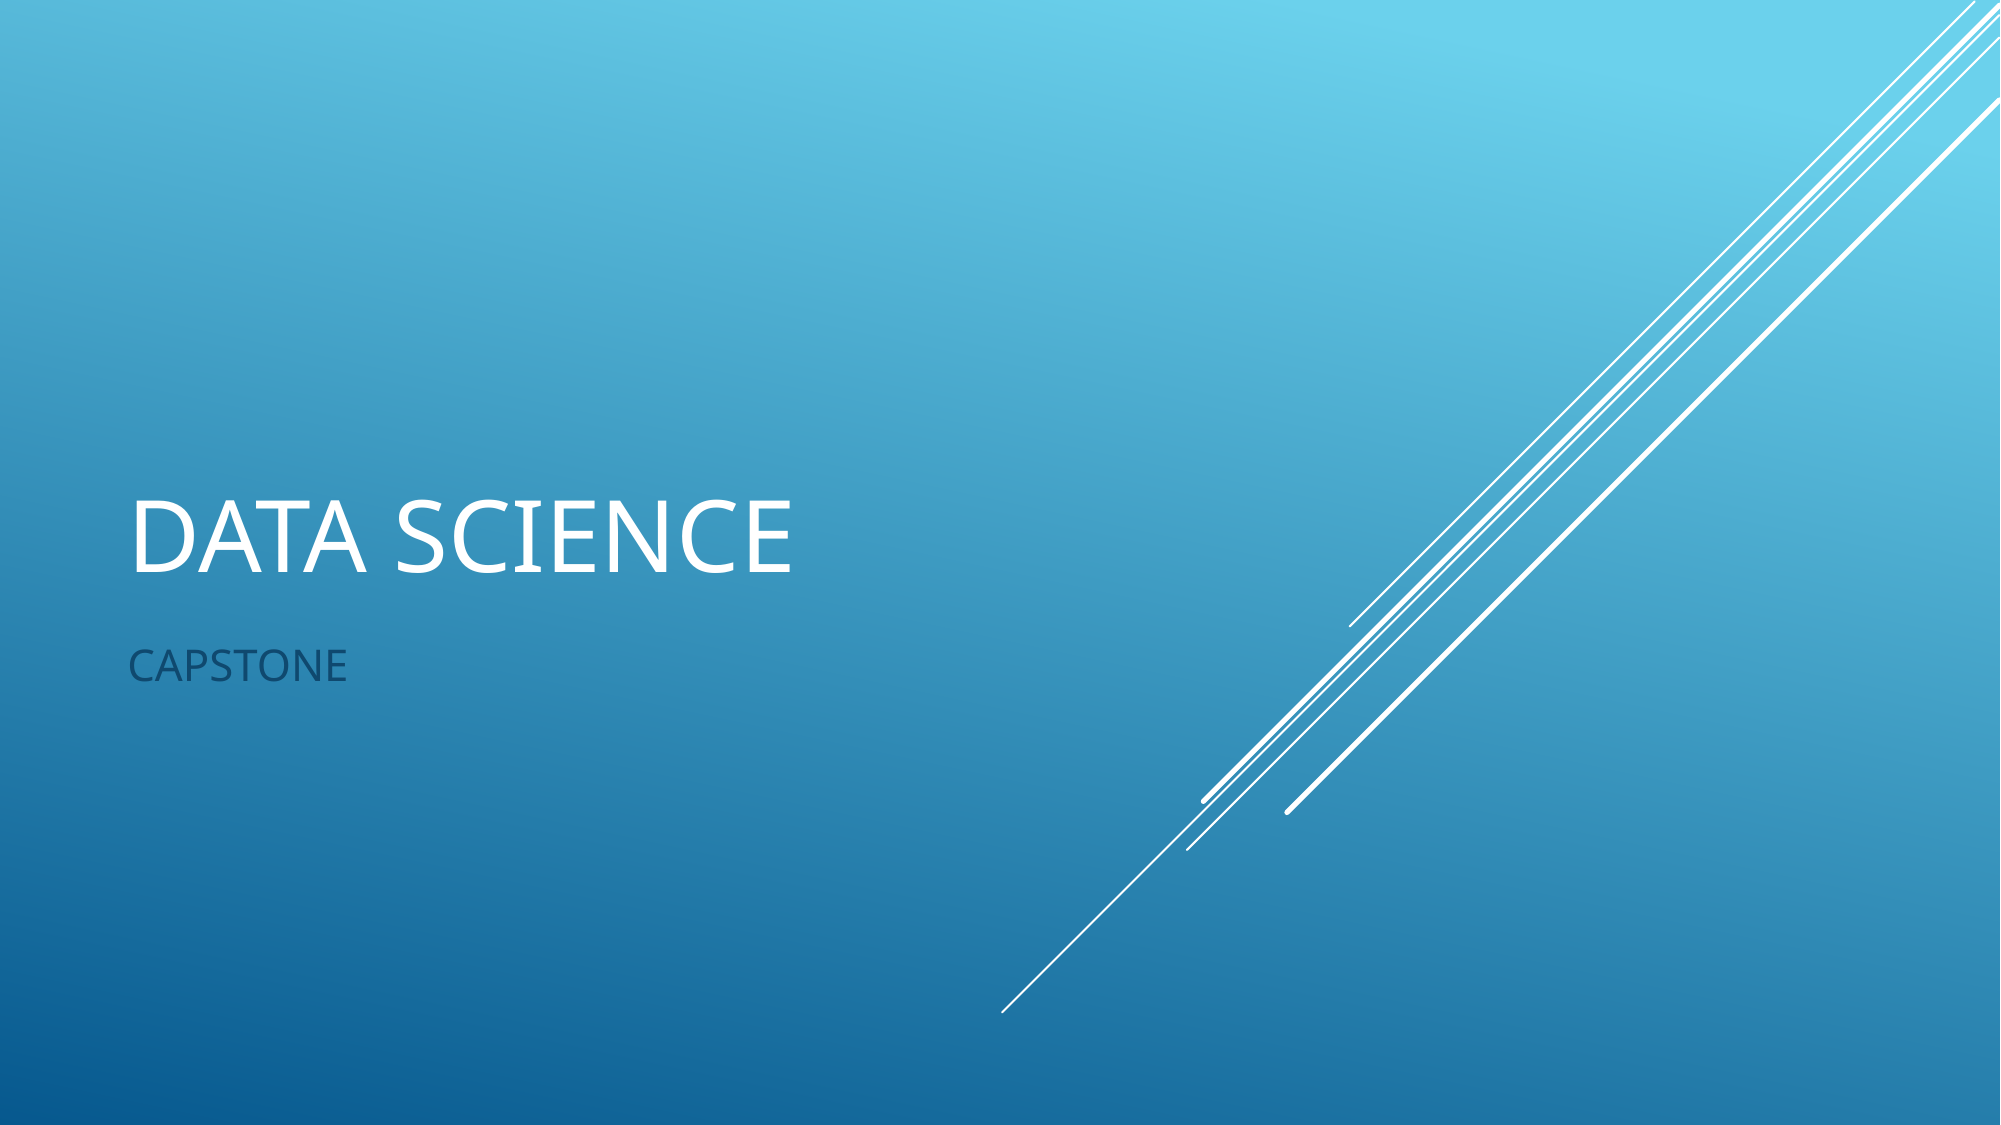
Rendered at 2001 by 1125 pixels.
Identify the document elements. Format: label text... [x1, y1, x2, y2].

subtitle CAPSTONE [112, 630, 1163, 950]
title DATA SCIENCE [112, 112, 1425, 600]
